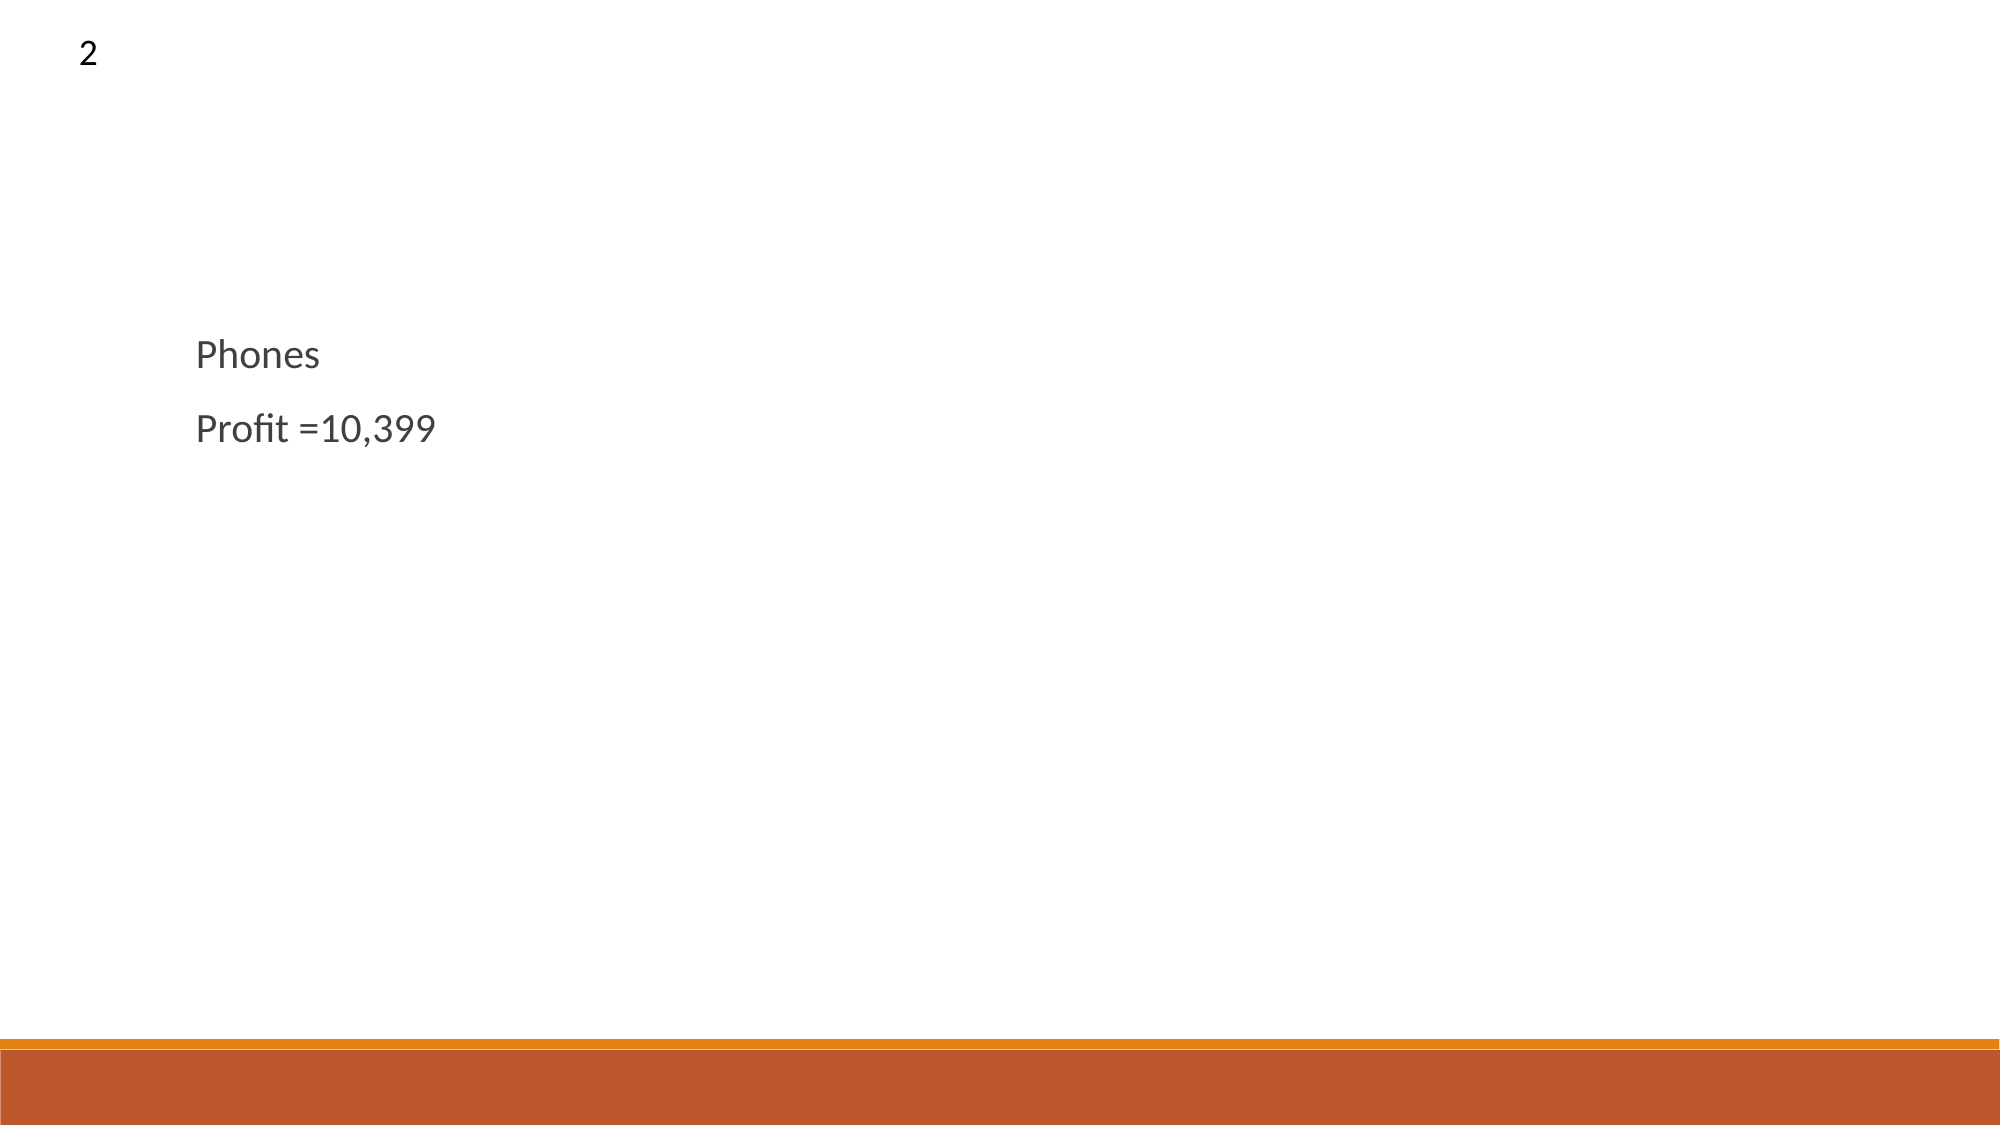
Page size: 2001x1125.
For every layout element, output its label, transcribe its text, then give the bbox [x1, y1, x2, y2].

text_box 2 [39, 14, 137, 87]
text_box Phones Profit =10,399 [181, 325, 1649, 1014]
